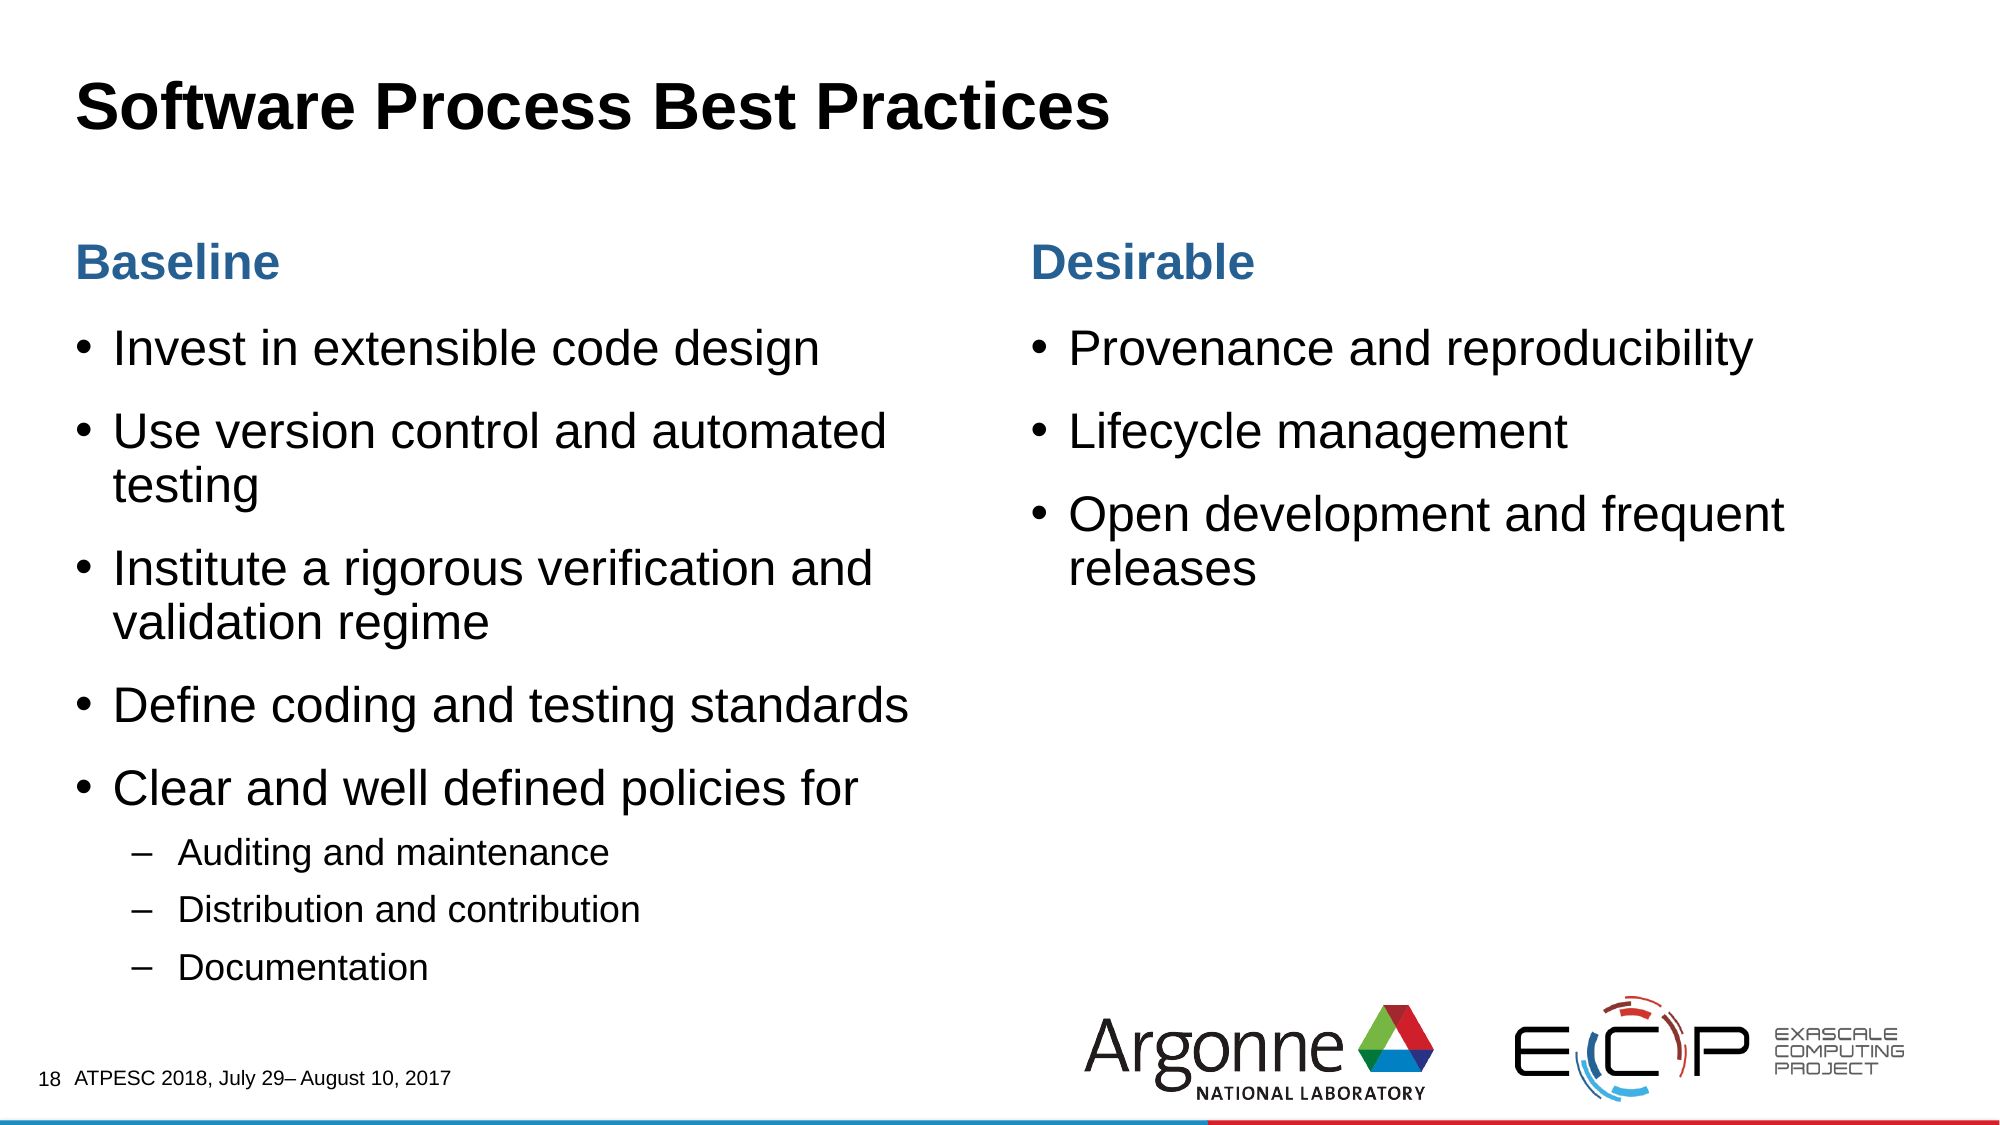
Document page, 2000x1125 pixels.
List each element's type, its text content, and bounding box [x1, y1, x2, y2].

title Software Process Best Practices [59, 67, 1927, 152]
list Provenance and reproducibility Lifecycle management Open development and frequent releases [1015, 314, 1924, 1002]
list Desirable [1015, 163, 1924, 299]
picture [1515, 1002, 1904, 1102]
list Invest in extensible code design Use version control and automated testing Institute a rigorous verification and validation regime Define coding and testing standards Clear and well defined policies for Auditing and maintenance Distribution and contribution Documentation [59, 314, 977, 1002]
list Baseline [59, 163, 977, 299]
picture [1084, 1005, 1434, 1100]
